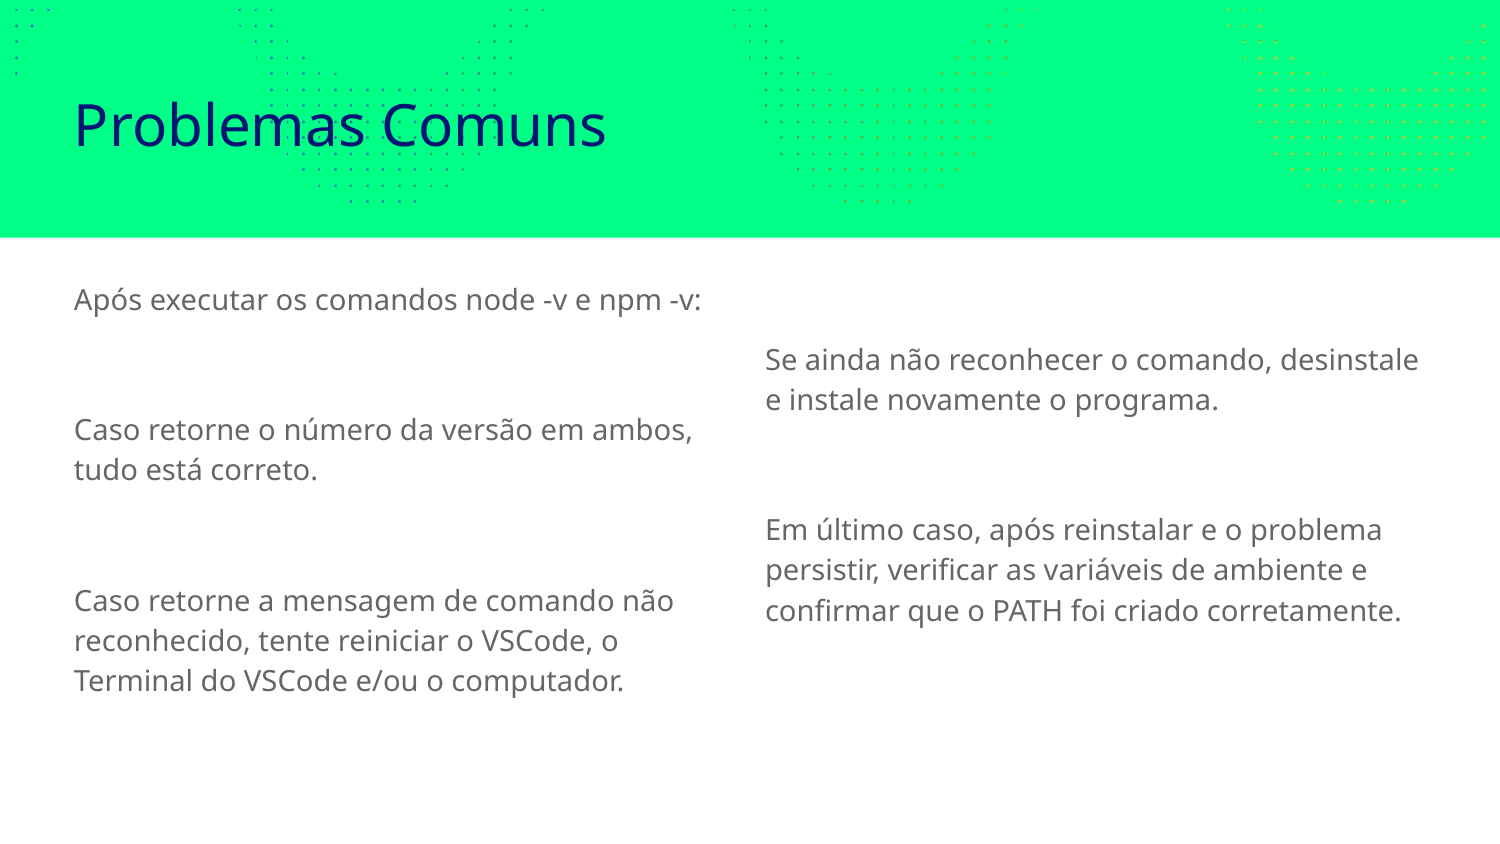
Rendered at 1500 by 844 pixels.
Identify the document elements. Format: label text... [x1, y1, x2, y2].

list Se ainda não reconhecer o comando, desinstale e instale novamente o programa. Em último caso, após reinstalar e o problema persistir, verificar as variáveis de ambiente e confirmar que o PATH foi criado corretamente. [750, 260, 1441, 750]
list Após executar os comandos node -v e npm -v: Caso retorne o número da versão em ambos, tudo está correto. Caso retorne a mensagem de comando não reconhecido, tente reiniciar o VSCode, o Terminal do VSCode e/ou o computador. [59, 260, 750, 750]
picture [0, 0, 1500, 237]
title Problemas Comuns [59, 72, 1441, 167]
